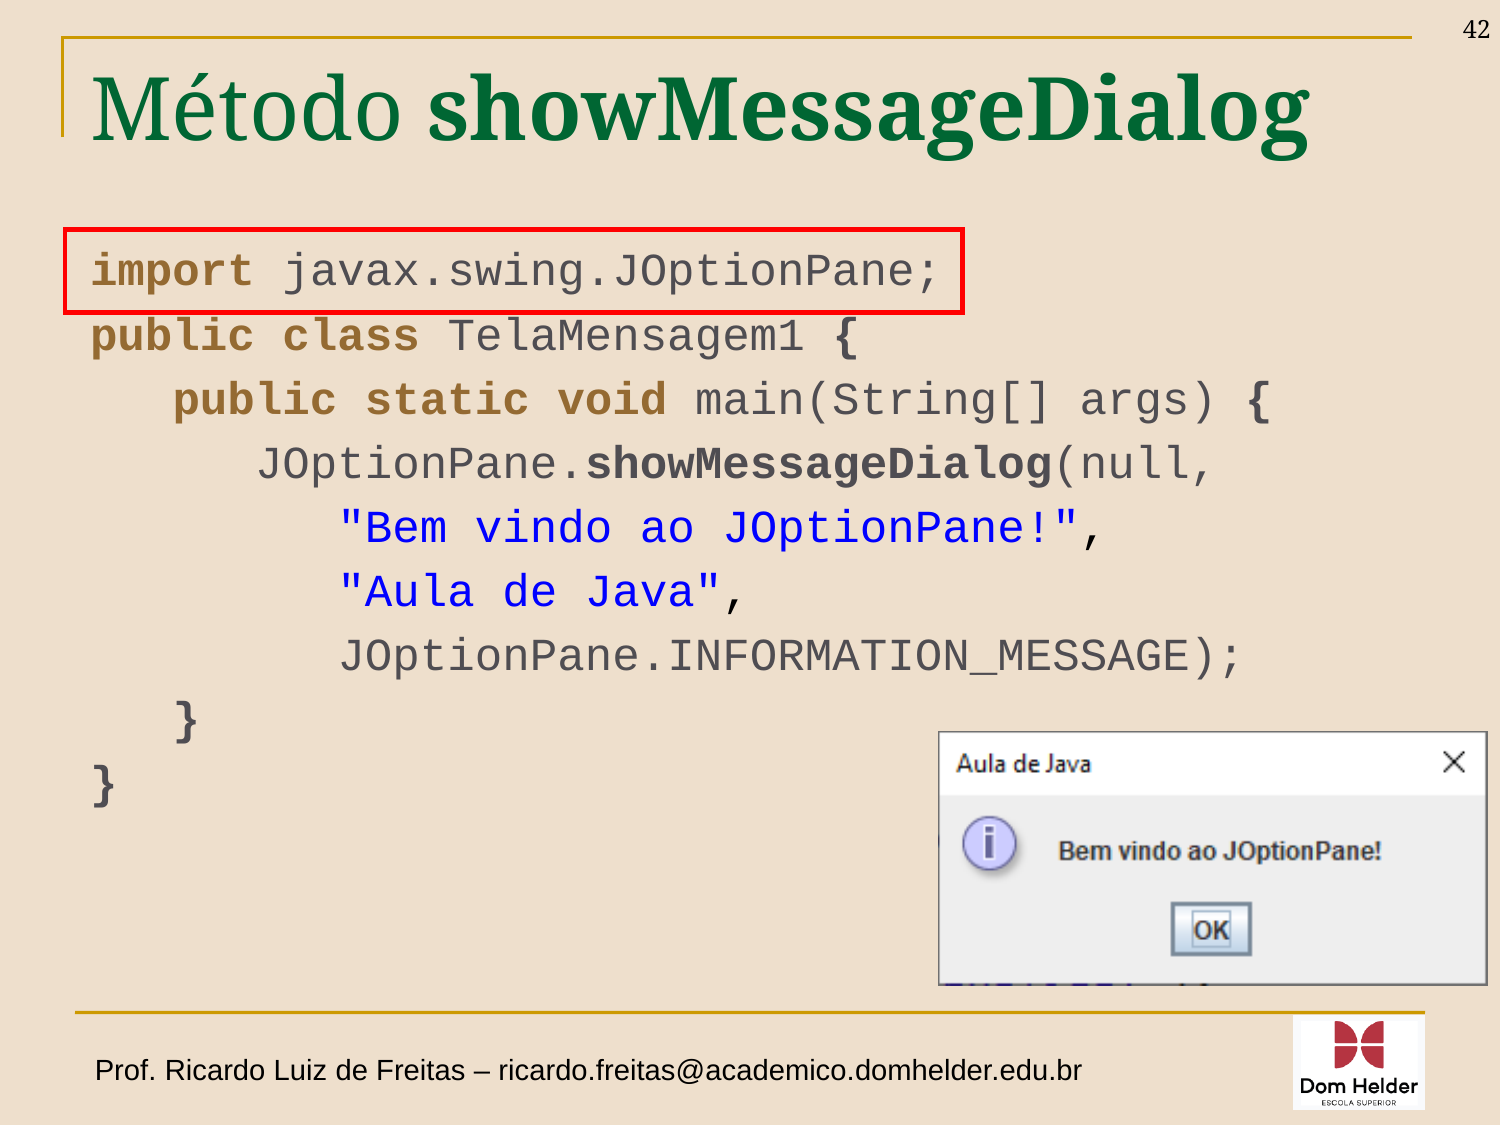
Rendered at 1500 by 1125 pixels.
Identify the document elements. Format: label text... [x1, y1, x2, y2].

text_box [64, 229, 963, 313]
slide_number 42 [1392, 0, 1500, 55]
picture [1293, 1015, 1425, 1110]
title Método showMessageDialog [75, 45, 1425, 232]
picture [938, 731, 1488, 986]
text_box import javax.swing.JOptionPane; public class TelaMensagem1 { public static void main(String[] args) { JOptionPane.showMessageDialog(null, "Bem vindo ao JOptionPane!", "Aula de Java", JOptionPane.INFORMATION_MESSAGE); } } [74, 232, 1500, 971]
